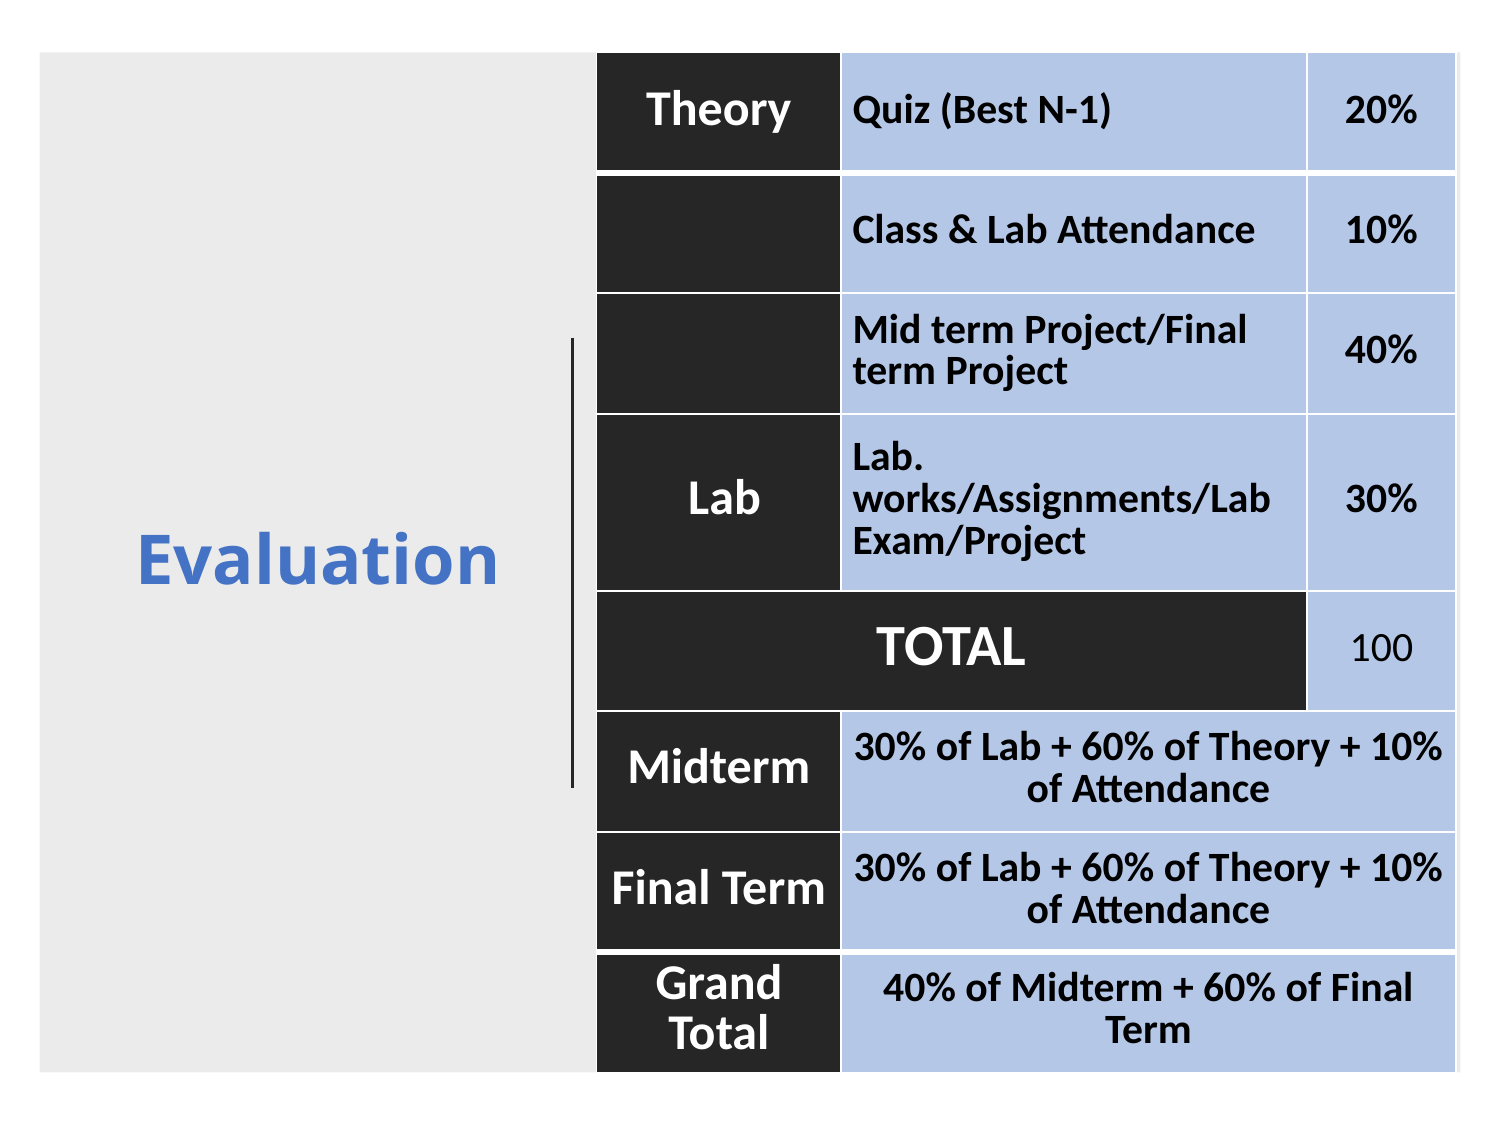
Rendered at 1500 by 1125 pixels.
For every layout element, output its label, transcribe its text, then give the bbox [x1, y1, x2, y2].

table_cell 10% [1308, 176, 1455, 292]
table_header 20% [1308, 53, 1455, 170]
table_cell Class & Lab Attendance [842, 176, 1306, 292]
table_cell 100 [1308, 592, 1455, 710]
table_cell Midterm [597, 712, 840, 831]
table_cell 40% [1308, 294, 1455, 413]
table_cell [597, 294, 840, 413]
table_cell 30% [1308, 415, 1455, 590]
table_cell TOTAL [597, 592, 1306, 710]
table_cell Lab. works/Assignments/Lab Exam/Project [842, 415, 1306, 590]
table_cell 40% of Midterm + 60% of Final Term [842, 955, 1455, 1072]
title Evaluation [103, 158, 533, 967]
table_cell [597, 176, 840, 292]
table_cell 30% of Lab + 60% of Theory + 10% of Attendance [842, 712, 1455, 831]
text_box [1457, 51, 1461, 1073]
table_cell Final Term [597, 833, 840, 949]
table_header Theory [597, 53, 840, 170]
table_cell 30% of Lab + 60% of Theory + 10% of Attendance [842, 833, 1455, 949]
table_cell Grand Total [597, 955, 840, 1072]
table_cell Lab [597, 415, 840, 590]
table_header Quiz (Best N-1) [842, 53, 1306, 170]
text_box [38, 51, 596, 1073]
table_cell Mid term Project/Final term Project [842, 294, 1306, 413]
